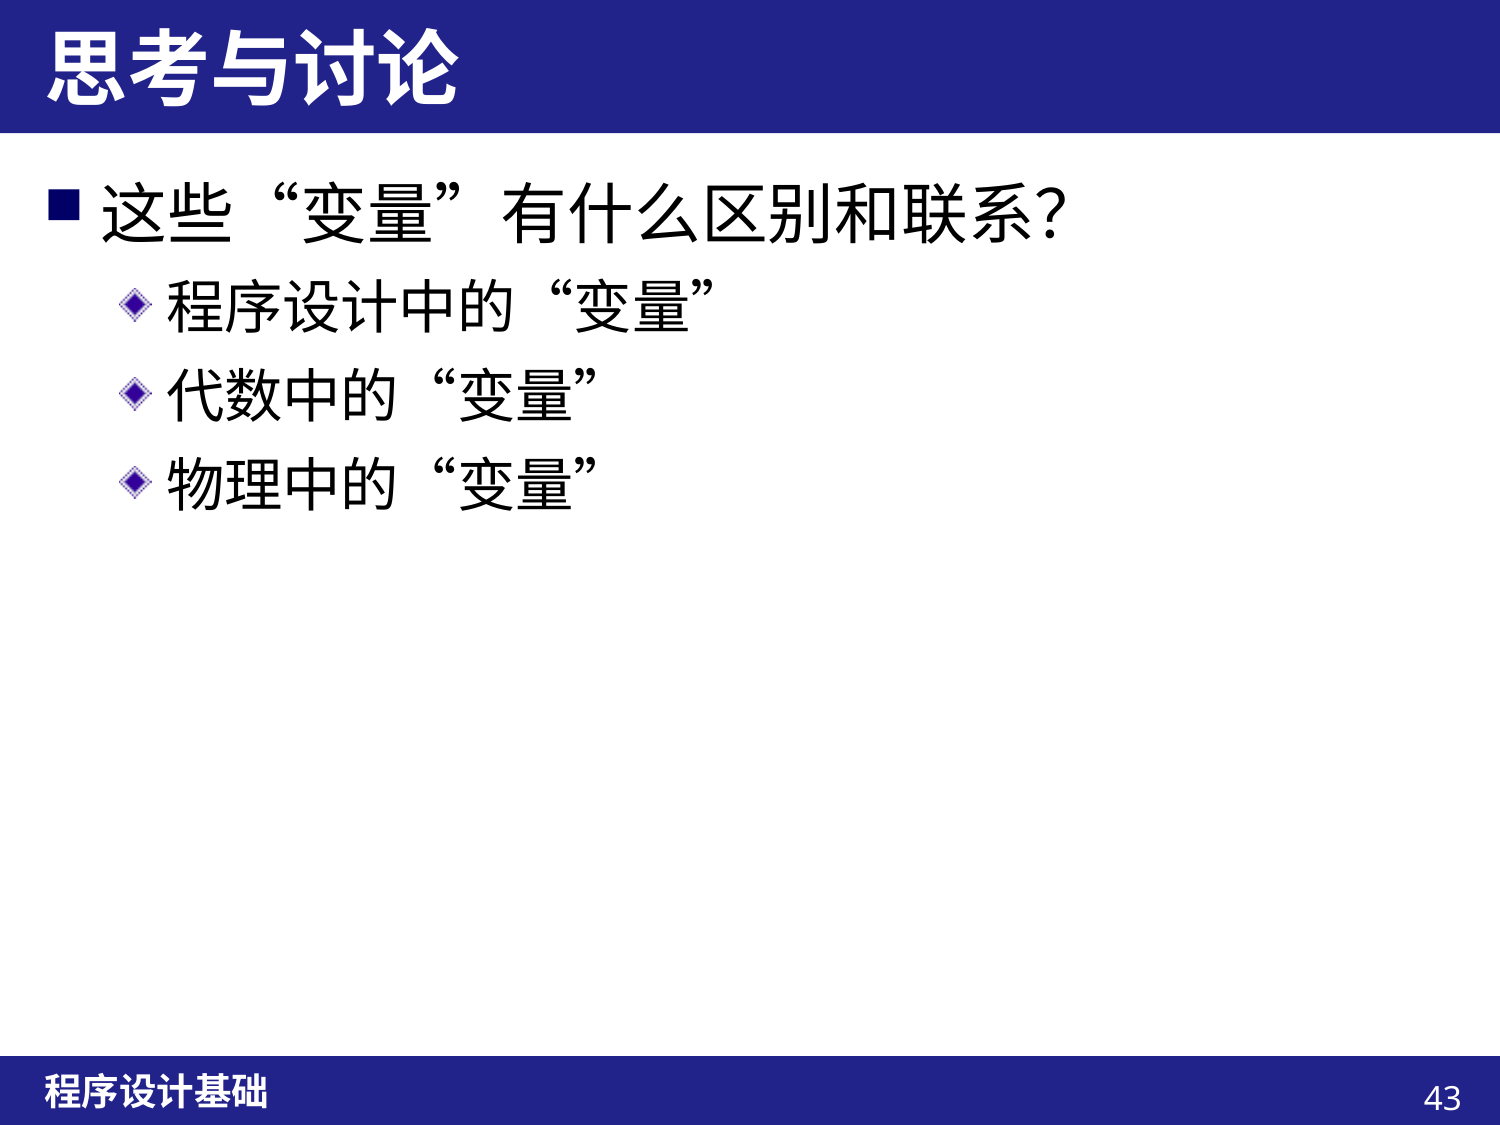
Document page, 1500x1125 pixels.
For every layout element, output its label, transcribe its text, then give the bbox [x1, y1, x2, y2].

list 这些“变量”有什么区别和联系？ 程序设计中的“变量” 代数中的“变量” 物理中的“变量” [29, 156, 1469, 1034]
picture [119, 288, 152, 322]
title 思考与讨论 [29, 0, 1469, 134]
picture [119, 377, 152, 411]
picture [119, 466, 152, 499]
